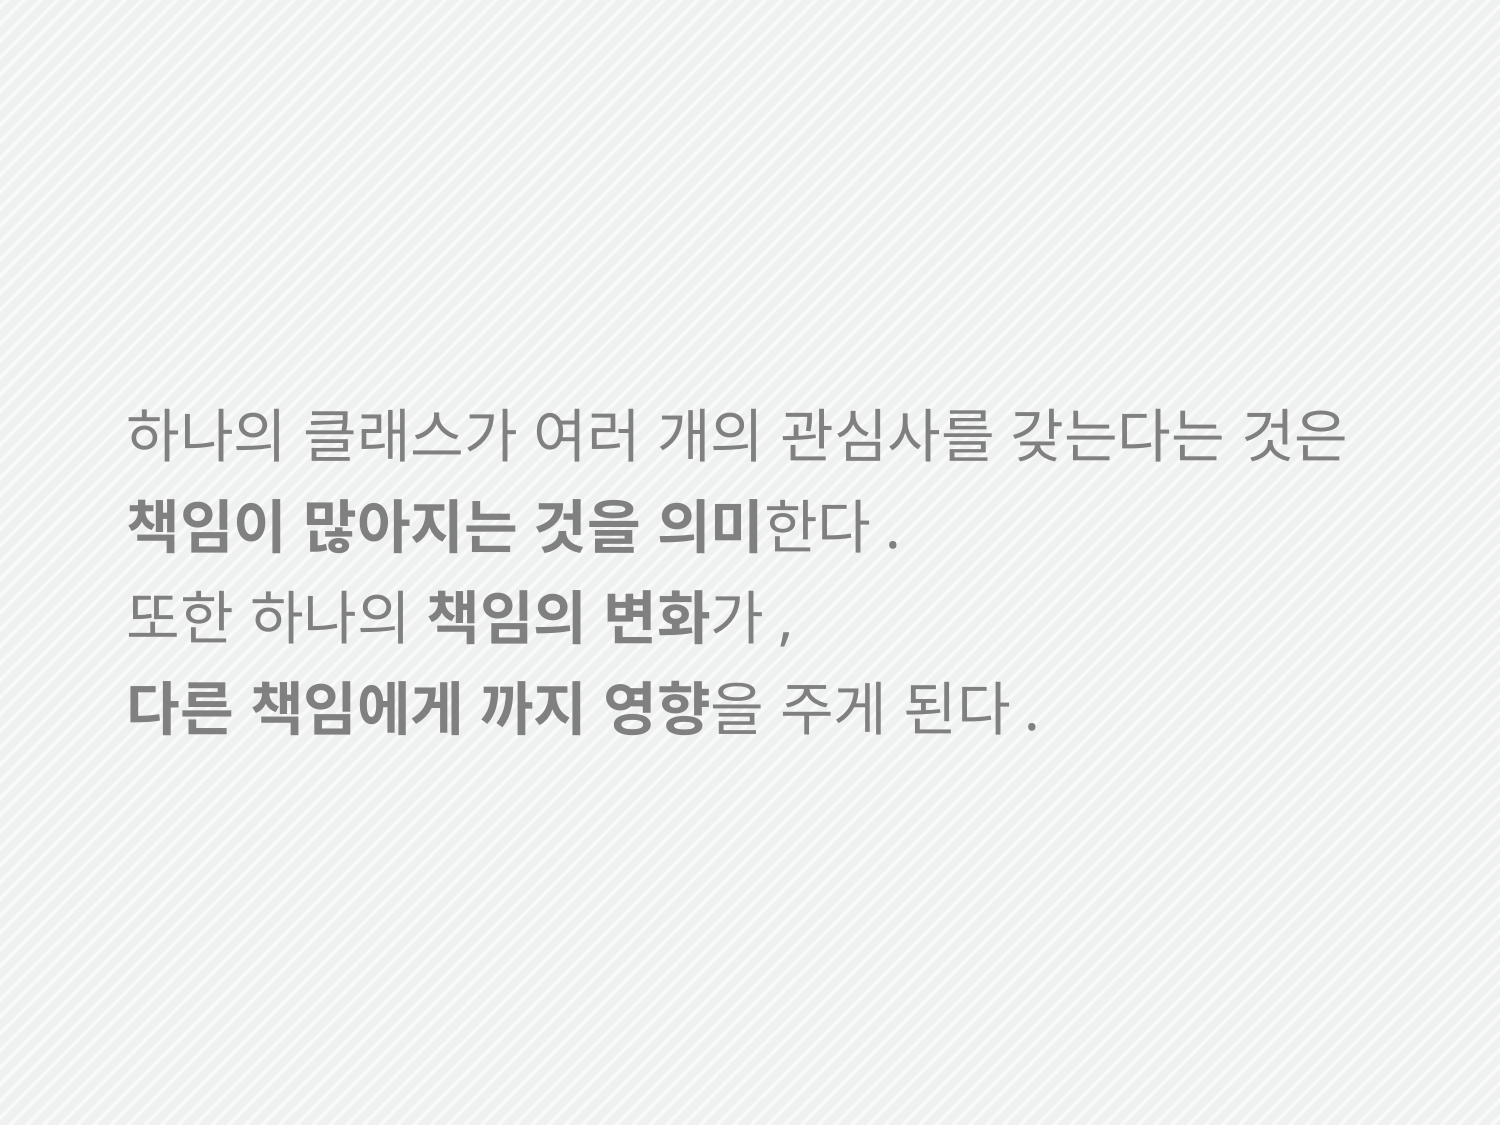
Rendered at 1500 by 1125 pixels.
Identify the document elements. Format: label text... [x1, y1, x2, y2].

picture [0, 0, 1500, 1125]
text_box 하나의 클래스가 여러 개의 관심사를 갖는다는 것은 책임이 많아지는 것을 의미한다. 또한 하나의 책임의 변화가, 다른 책임에게 까지 영향을 주게 된다. [112, 371, 1388, 750]
